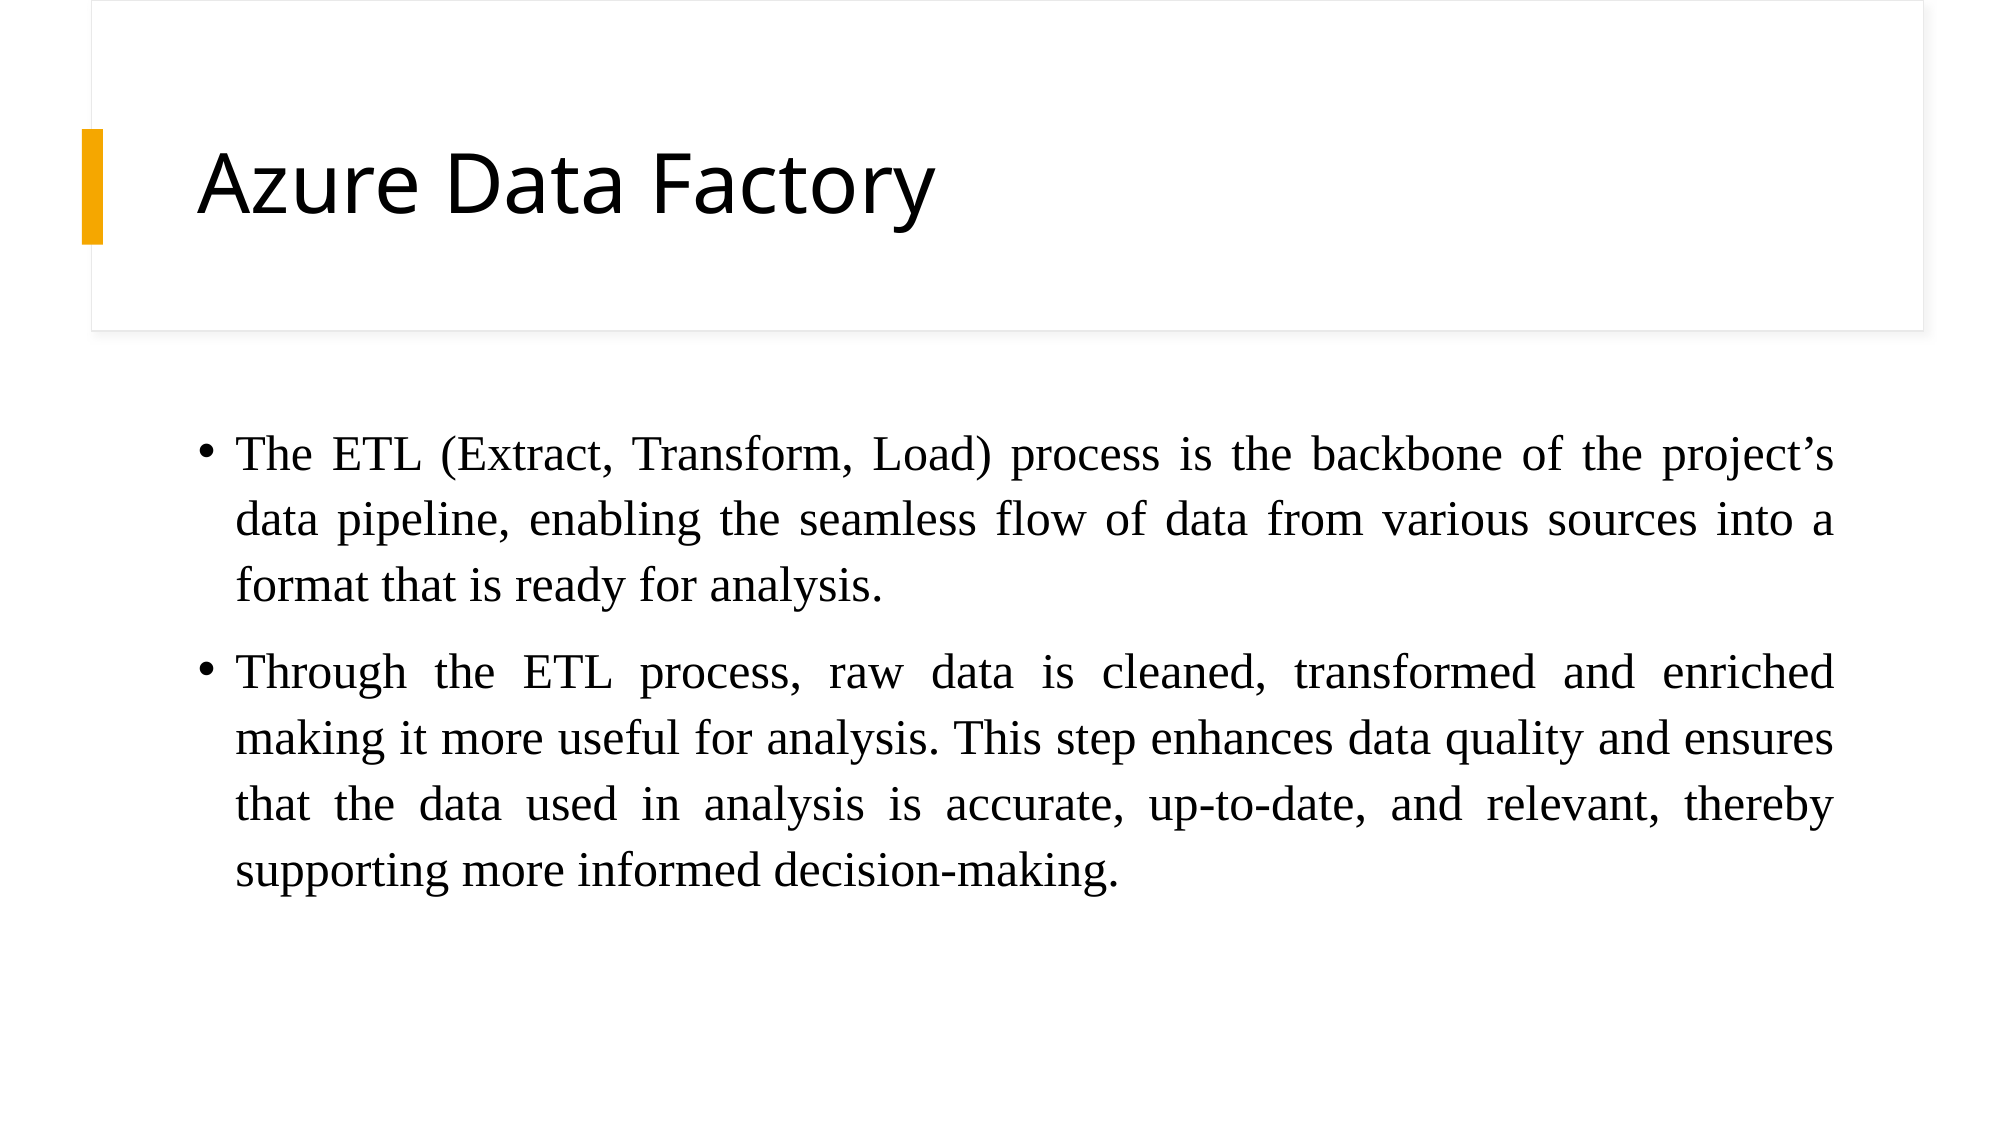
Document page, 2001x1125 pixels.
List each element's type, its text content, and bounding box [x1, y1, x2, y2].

list The ETL (Extract, Transform, Load) process is the backbone of the project’s data pipeline, enabling the seamless flow of data from various sources into a format that is ready for analysis. Through the ETL process, raw data is cleaned, transformed and enriched making it more useful for analysis. This step enhances data quality and ensures that the data used in analysis is accurate, up-to-date, and relevant, thereby supporting more informed decision-making. [183, 406, 1851, 1013]
title Azure Data Factory [183, 90, 1851, 284]
